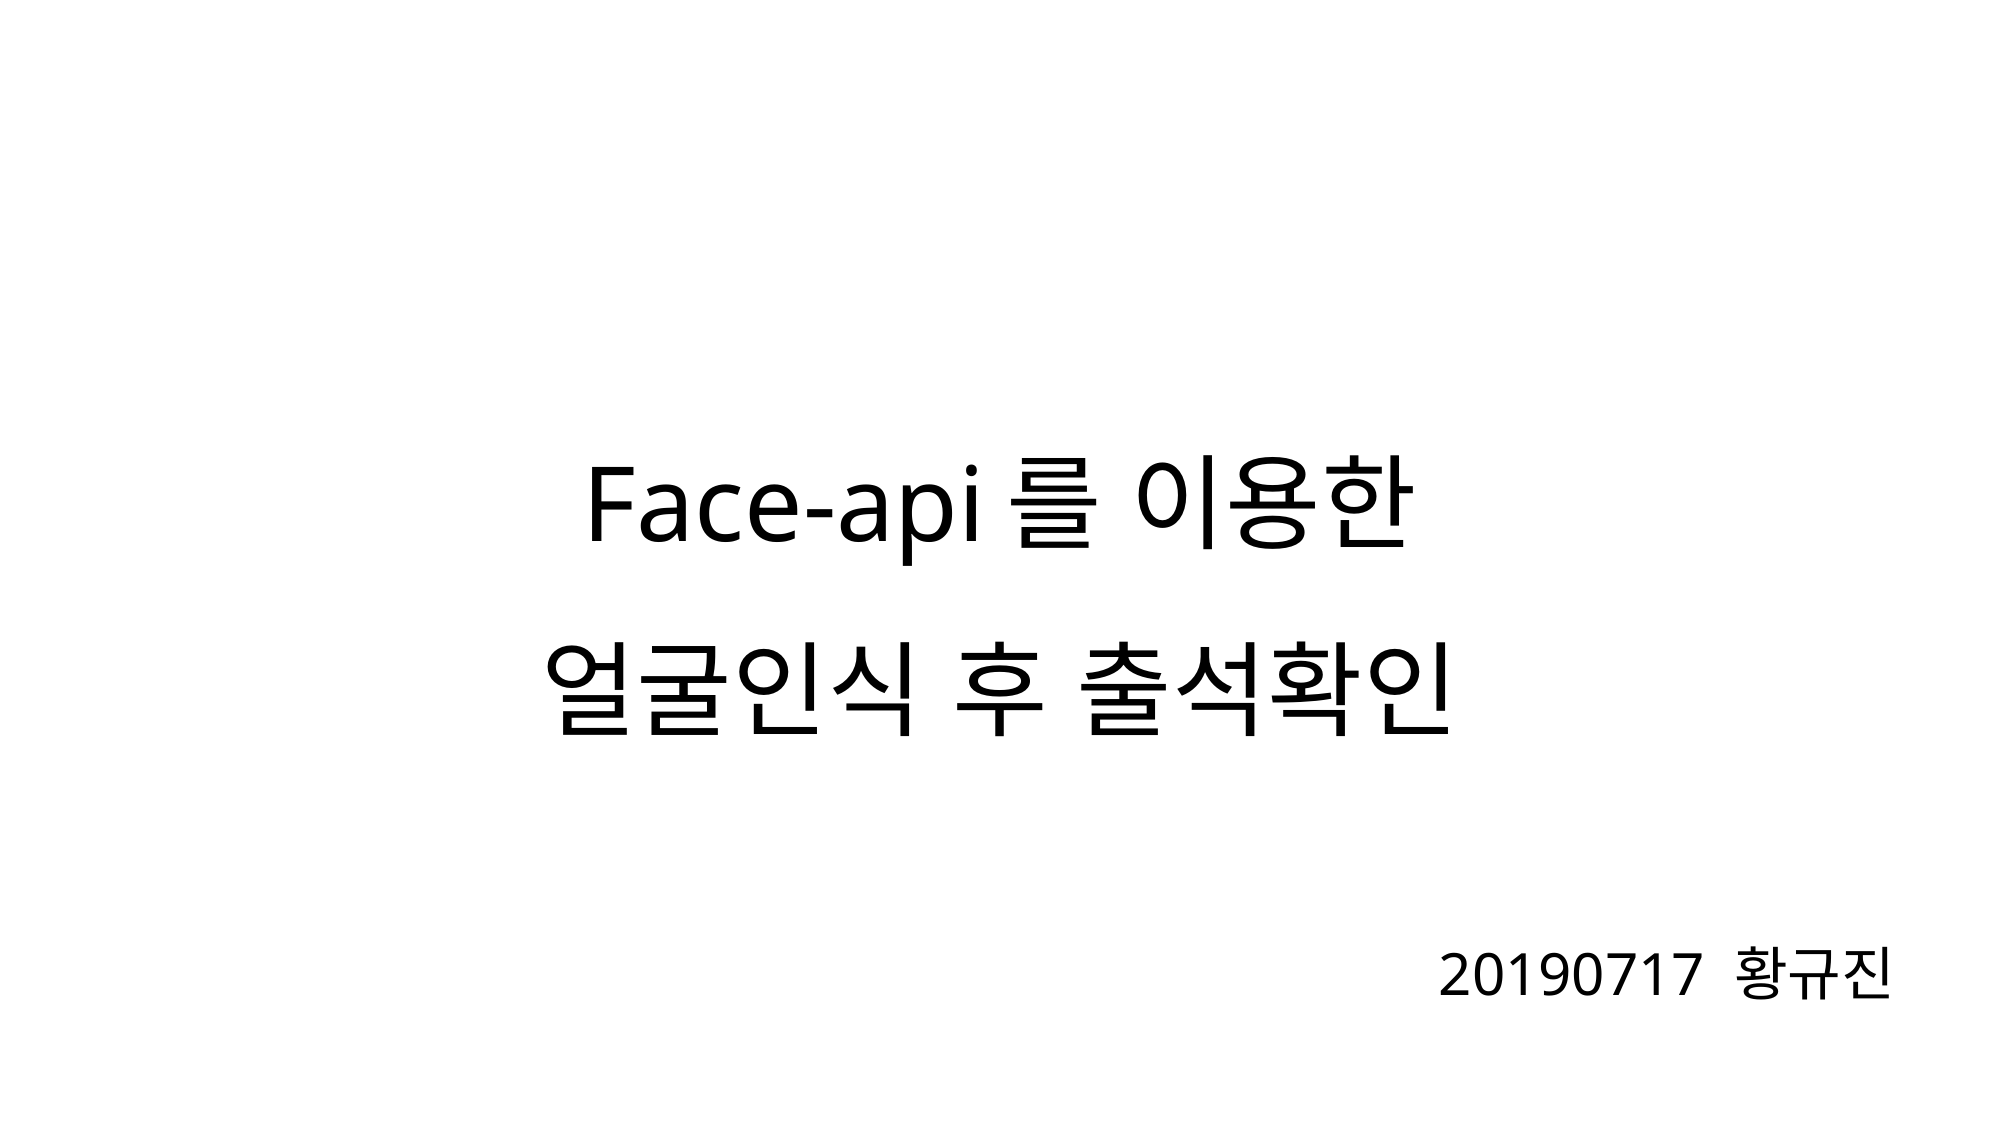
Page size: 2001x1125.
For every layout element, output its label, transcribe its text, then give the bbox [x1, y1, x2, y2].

title Face-api를 이용한 얼굴인식 후 출석확인 [249, 366, 1750, 759]
text_box 20190717 황규진 [1424, 930, 2000, 1015]
